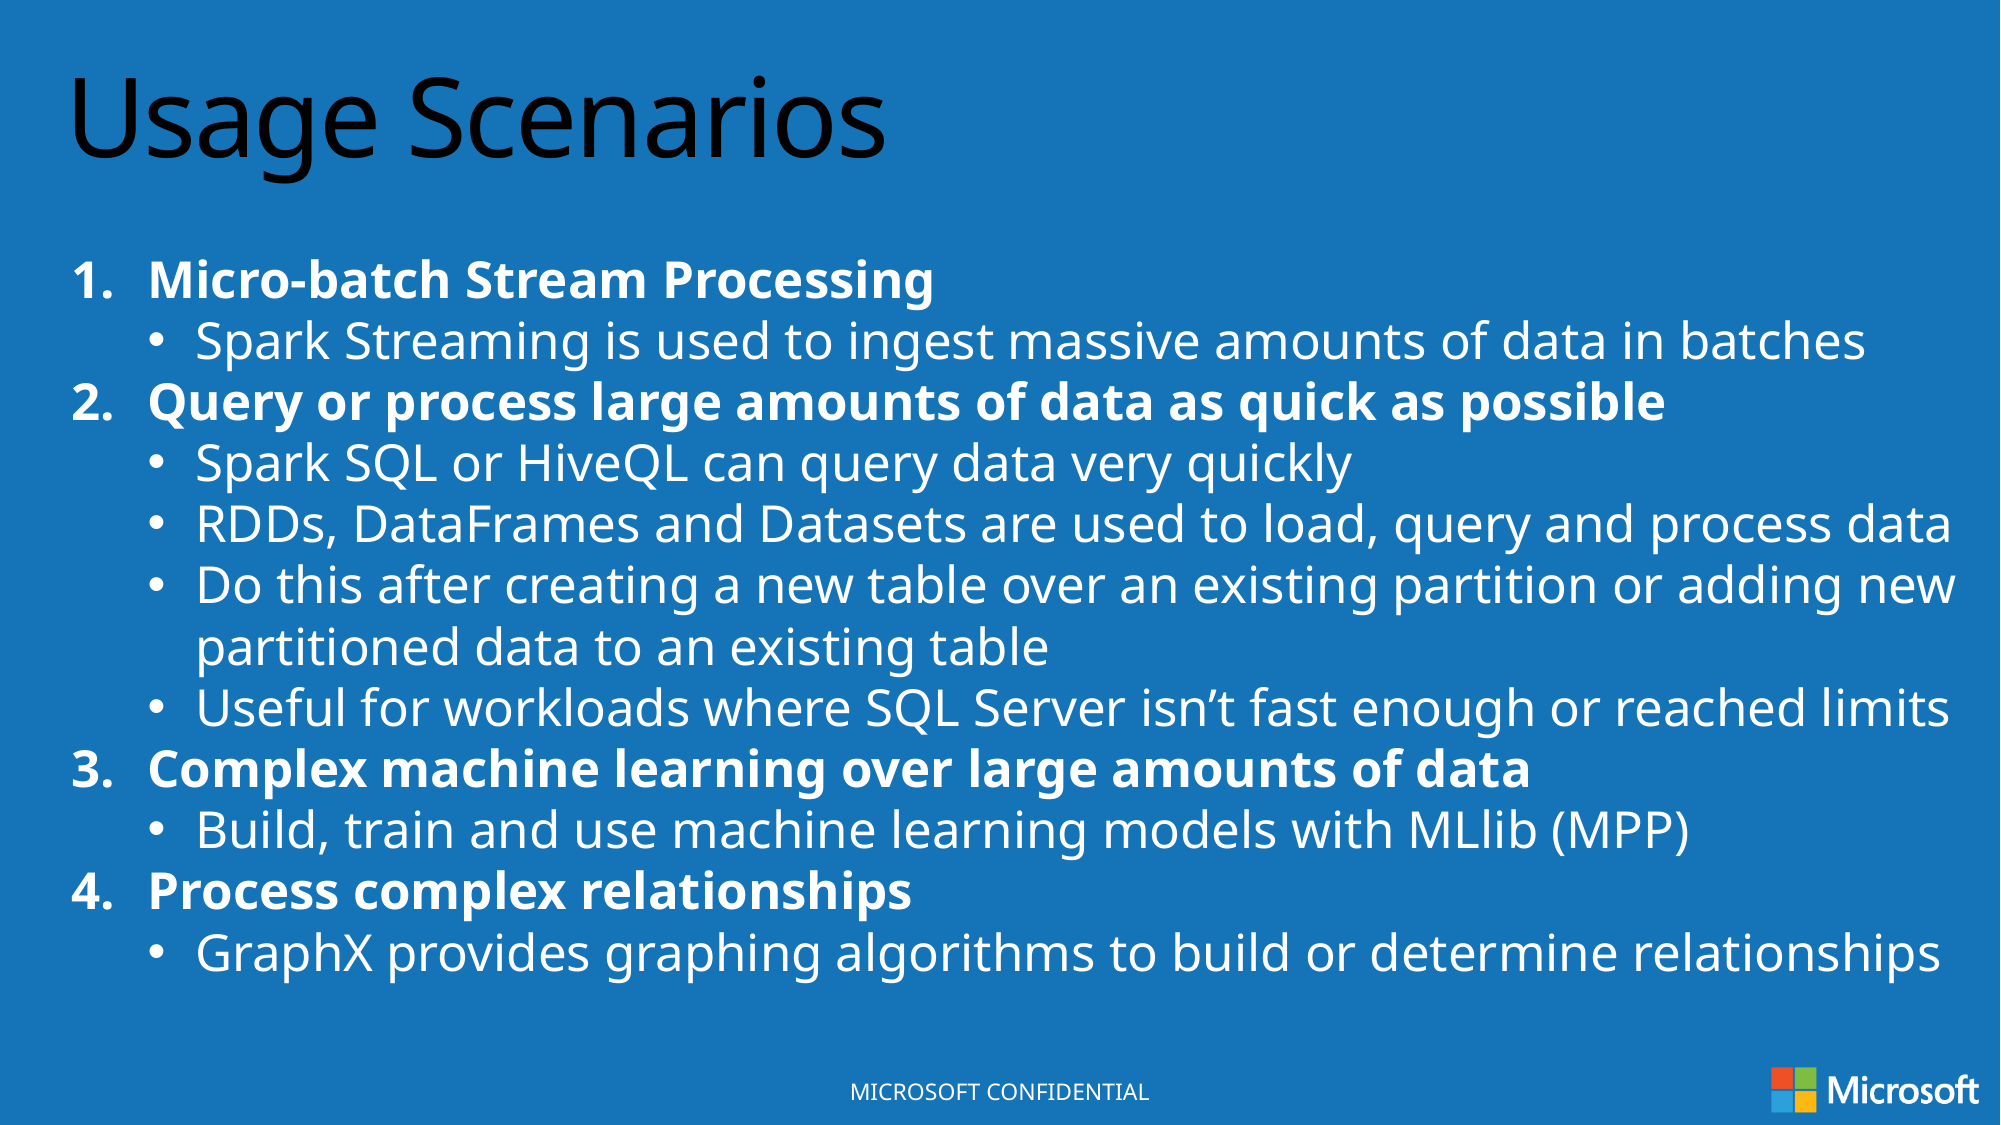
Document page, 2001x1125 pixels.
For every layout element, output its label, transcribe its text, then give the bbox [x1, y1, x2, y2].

title Usage Scenarios [41, 47, 1935, 196]
text_box Micro-batch Stream Processing Spark Streaming is used to ingest massive amounts of data in batches Query or process large amounts of data as quick as possible Spark SQL or HiveQL can query data very quickly RDDs, DataFrames and Datasets are used to load, query and process data Do this after creating a new table over an existing partition or adding new partitioned data to an existing table Useful for workloads where SQL Server isn’t fast enough or reached limits Complex machine learning over large amounts of data Build, train and use machine learning models with MLlib (MPP) Process complex relationships GraphX provides graphing algorithms to build or determine relationships [56, 178, 2000, 1125]
